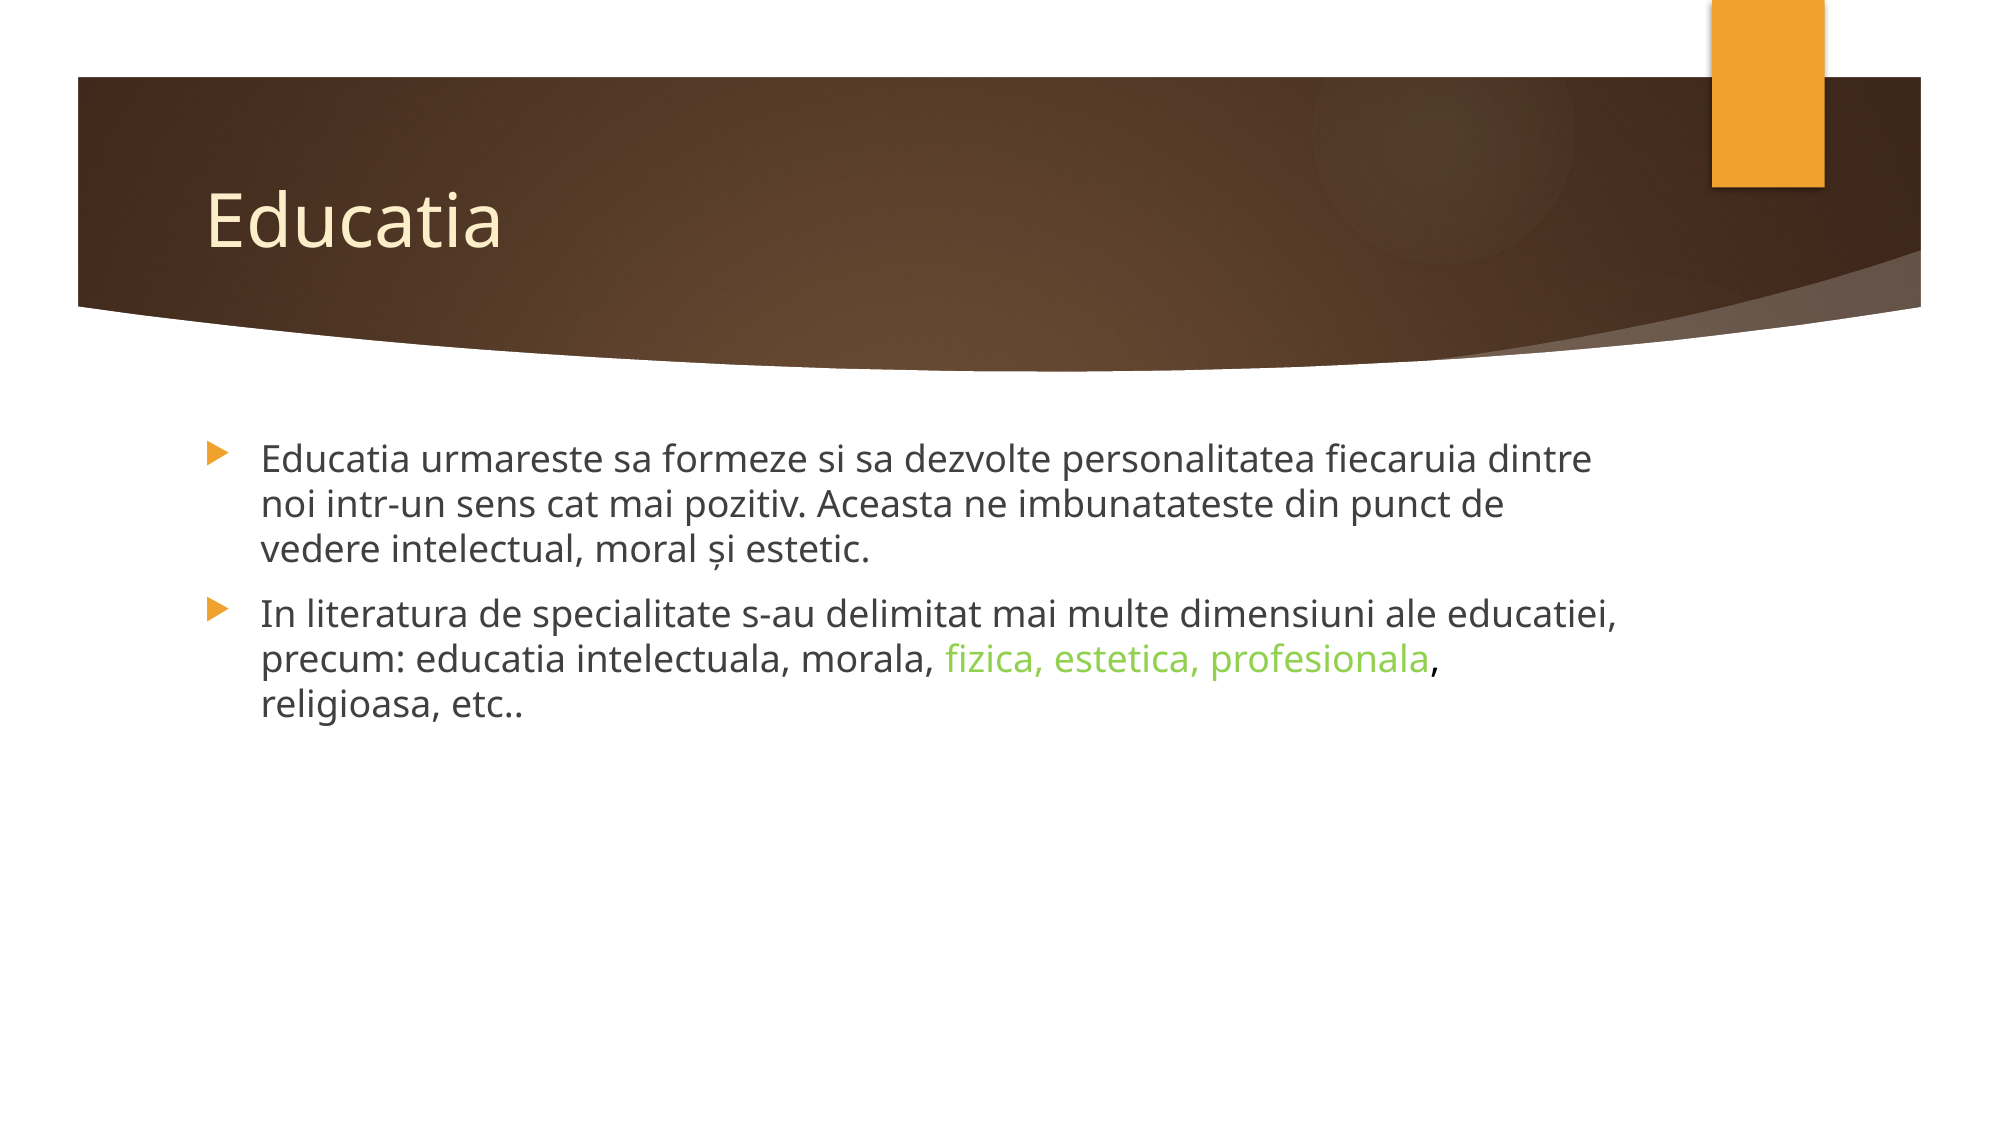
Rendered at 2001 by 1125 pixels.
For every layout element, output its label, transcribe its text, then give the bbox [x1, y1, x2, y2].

title Educatia [189, 159, 1627, 276]
list Educatia urmareste sa formeze si sa dezvolte personalitatea fiecaruia dintre noi intr-un sens cat mai pozitiv. Aceasta ne imbunatateste din punct de vedere intelectual, moral și estetic. In literatura de specialitate s-au delimitat mai multe dimensiuni ale educatiei, precum: educatia intelectuala, morala, fizica, estetica, profesionala, religioasa, etc.. [189, 427, 1638, 988]
